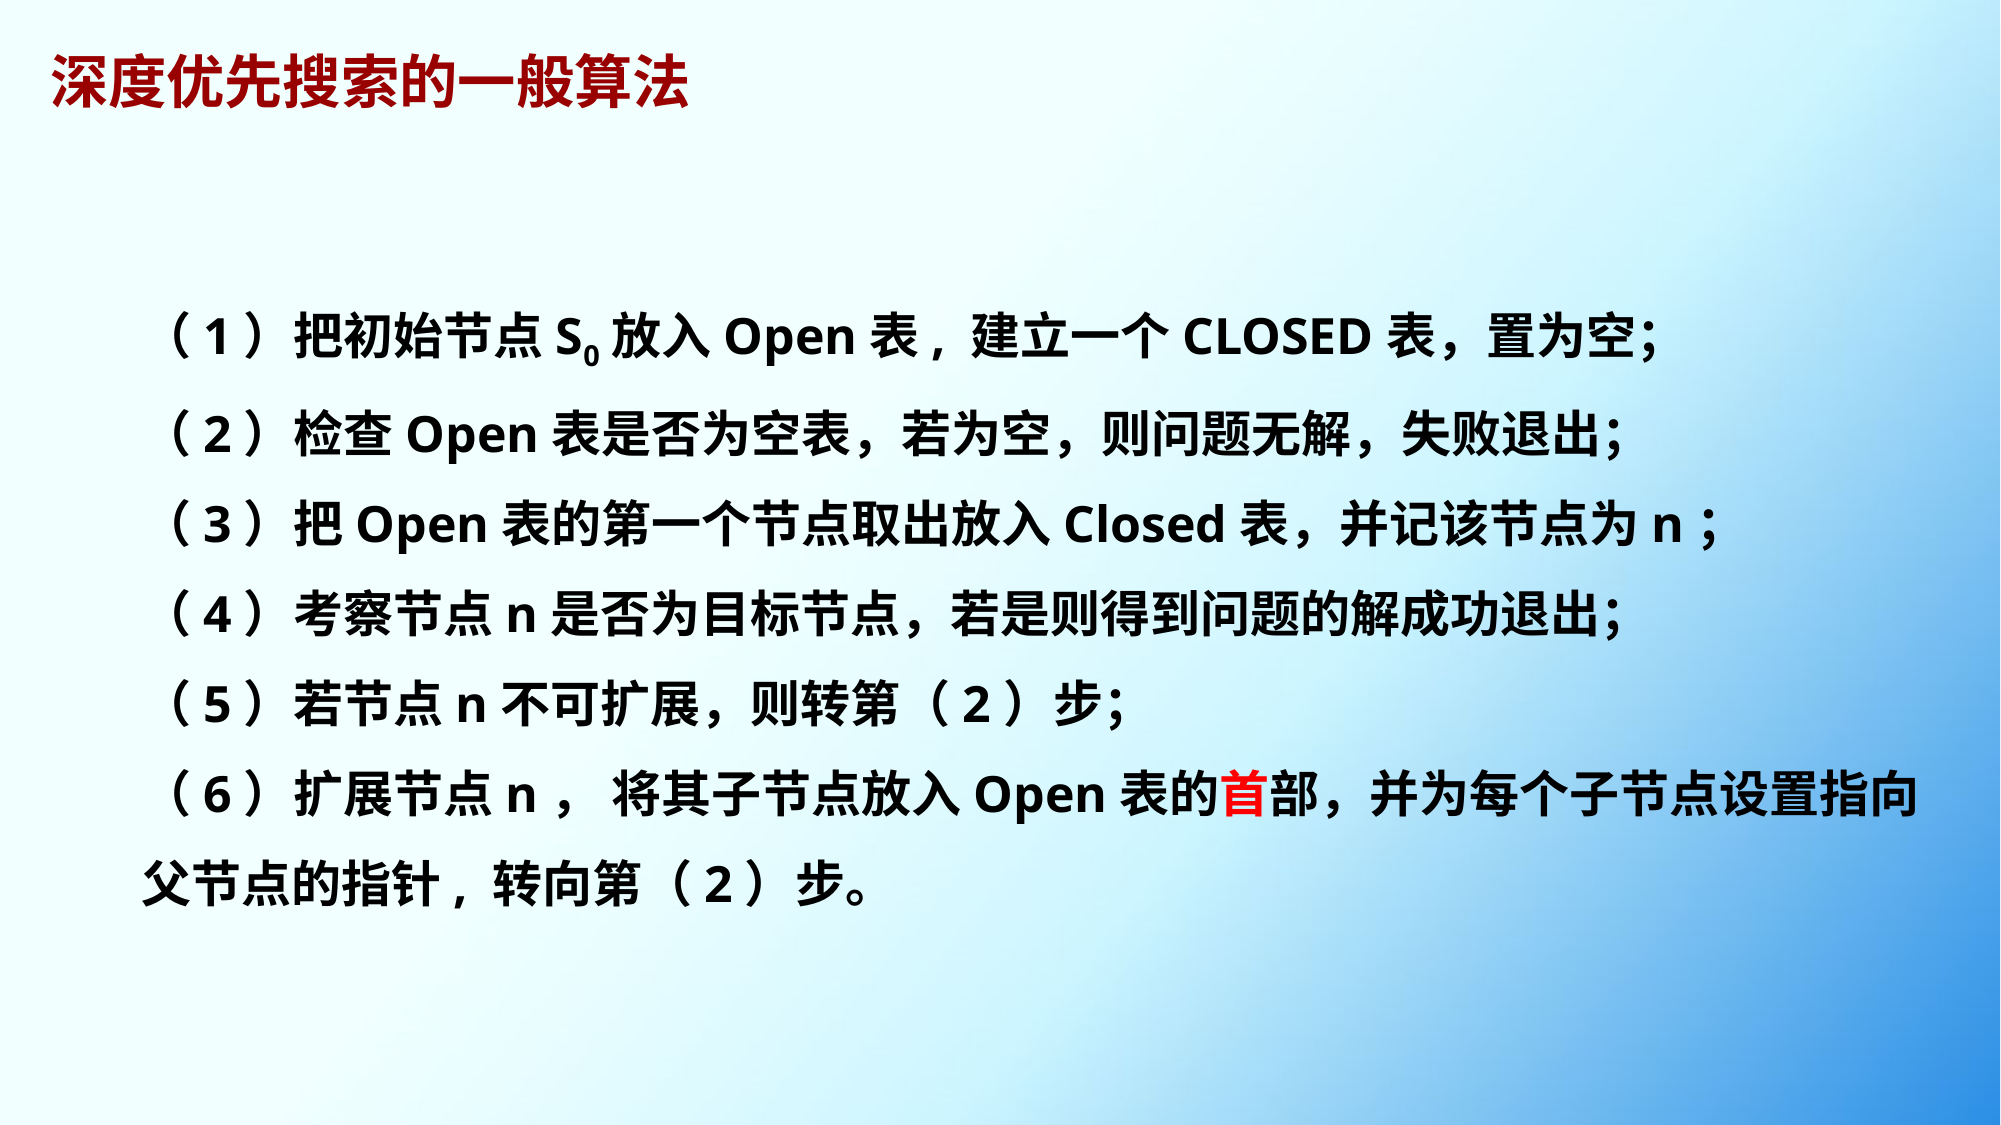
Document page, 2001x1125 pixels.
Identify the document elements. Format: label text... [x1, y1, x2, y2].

picture [0, 0, 2001, 1125]
text_box （1）把初始节点S0放入Open表, 建立一个CLOSED表，置为空； （2）检查Open表是否为空表，若为空，则问题无解，失败退出； （3）把Open表的第一个节点取出放入Closed表，并记该节点为n； （4）考察节点n是否为目标节点，若是则得到问题的解成功退出； （5）若节点n不可扩展，则转第（2）步； （6）扩展节点n， 将其子节点放入Open表的首部，并为每个子节点设置指向父节点的指针, 转向第（2）步。 [126, 262, 1955, 920]
text_box 深度优先搜索的一般算法 [35, 37, 706, 123]
